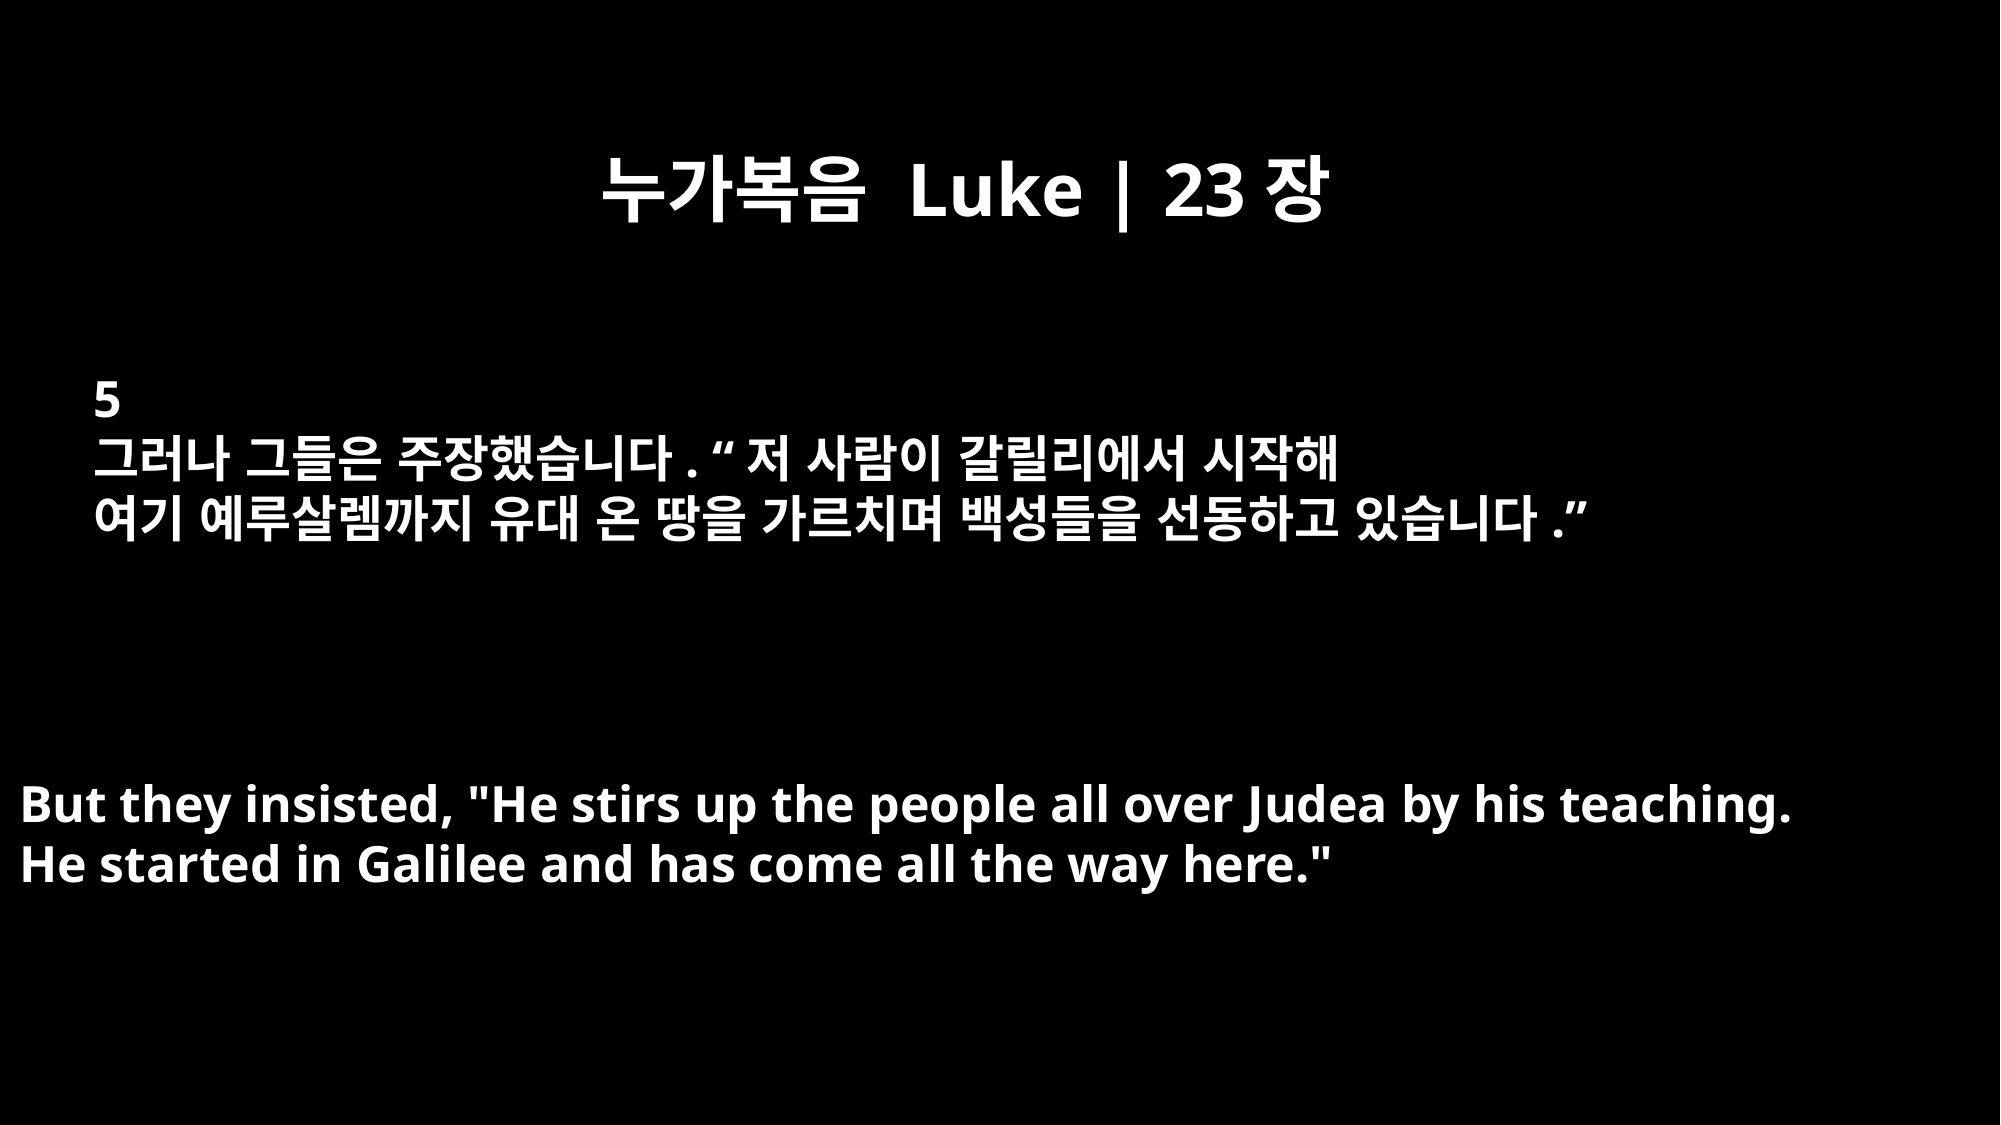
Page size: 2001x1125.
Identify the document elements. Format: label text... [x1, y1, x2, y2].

text_box 5 그러나 그들은 주장했습니다. “저 사람이 갈릴리에서 시작해 여기 예루살렘까지 유대 온 땅을 가르치며 백성들을 선동하고 있습니다.” [78, 359, 1603, 555]
text_box 누가복음 Luke | 23장 [585, 136, 1347, 239]
text_box But they insisted, "He stirs up the people all over Judea by his teaching. He started in Galilee and has come all the way here." [4, 764, 1822, 900]
